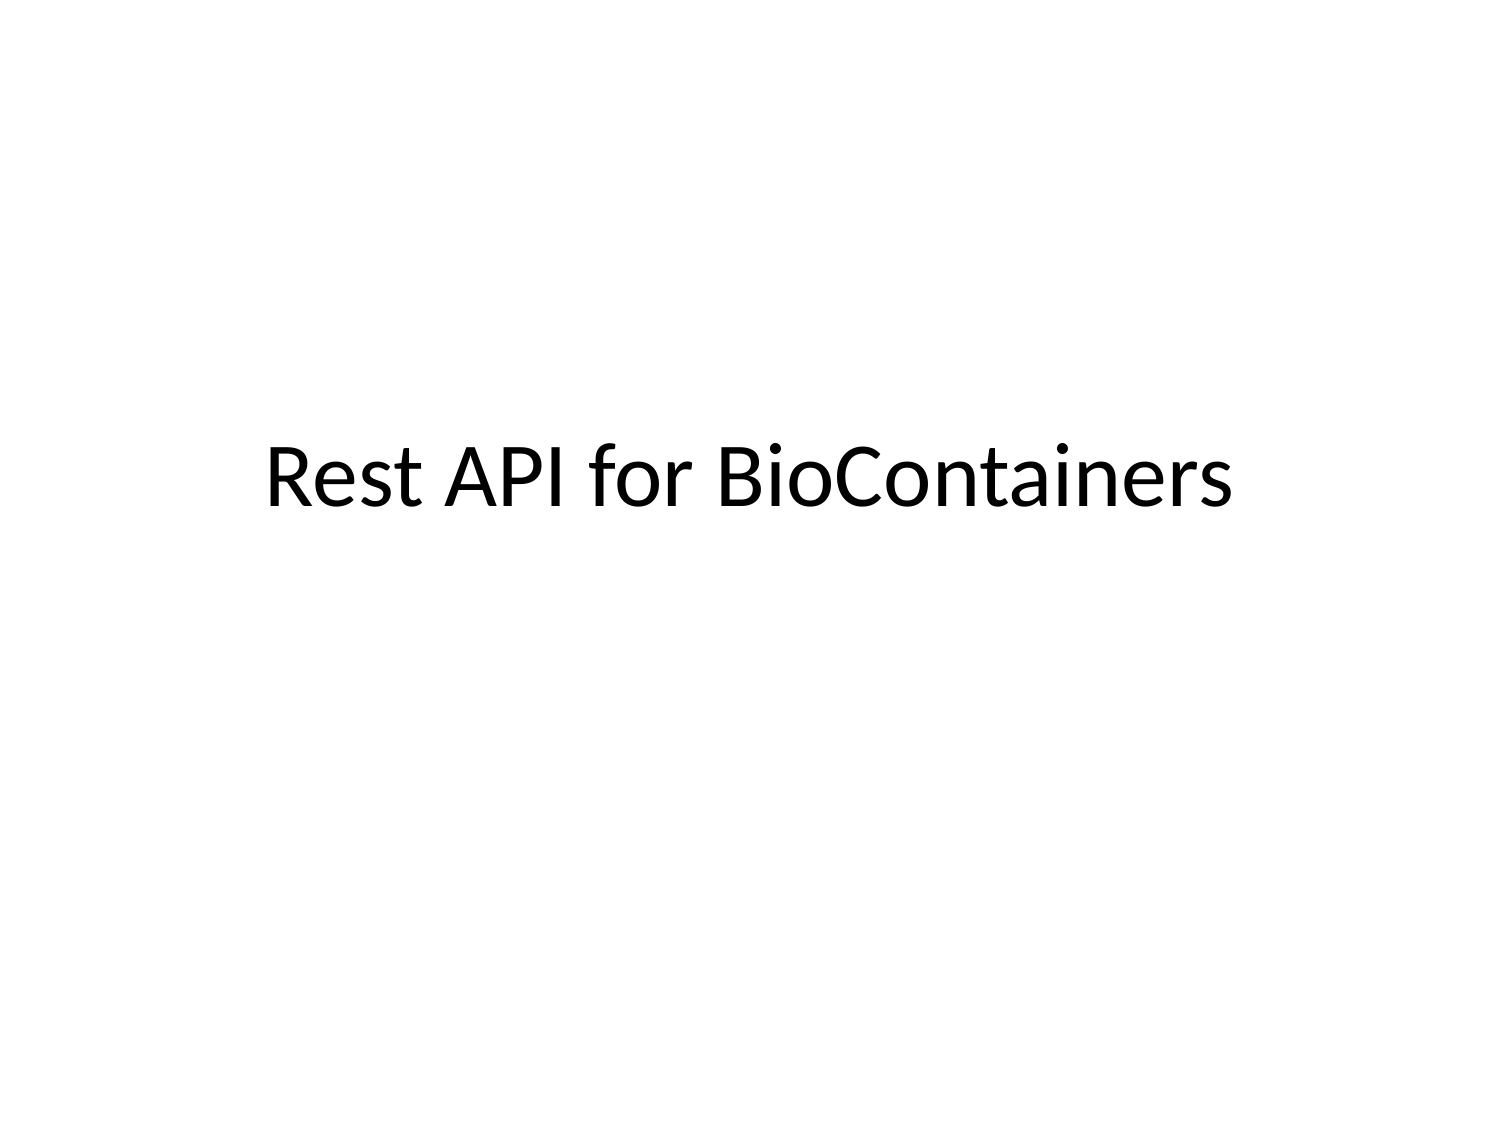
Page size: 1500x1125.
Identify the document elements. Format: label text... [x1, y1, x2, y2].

title Rest API for BioContainers [112, 349, 1388, 591]
